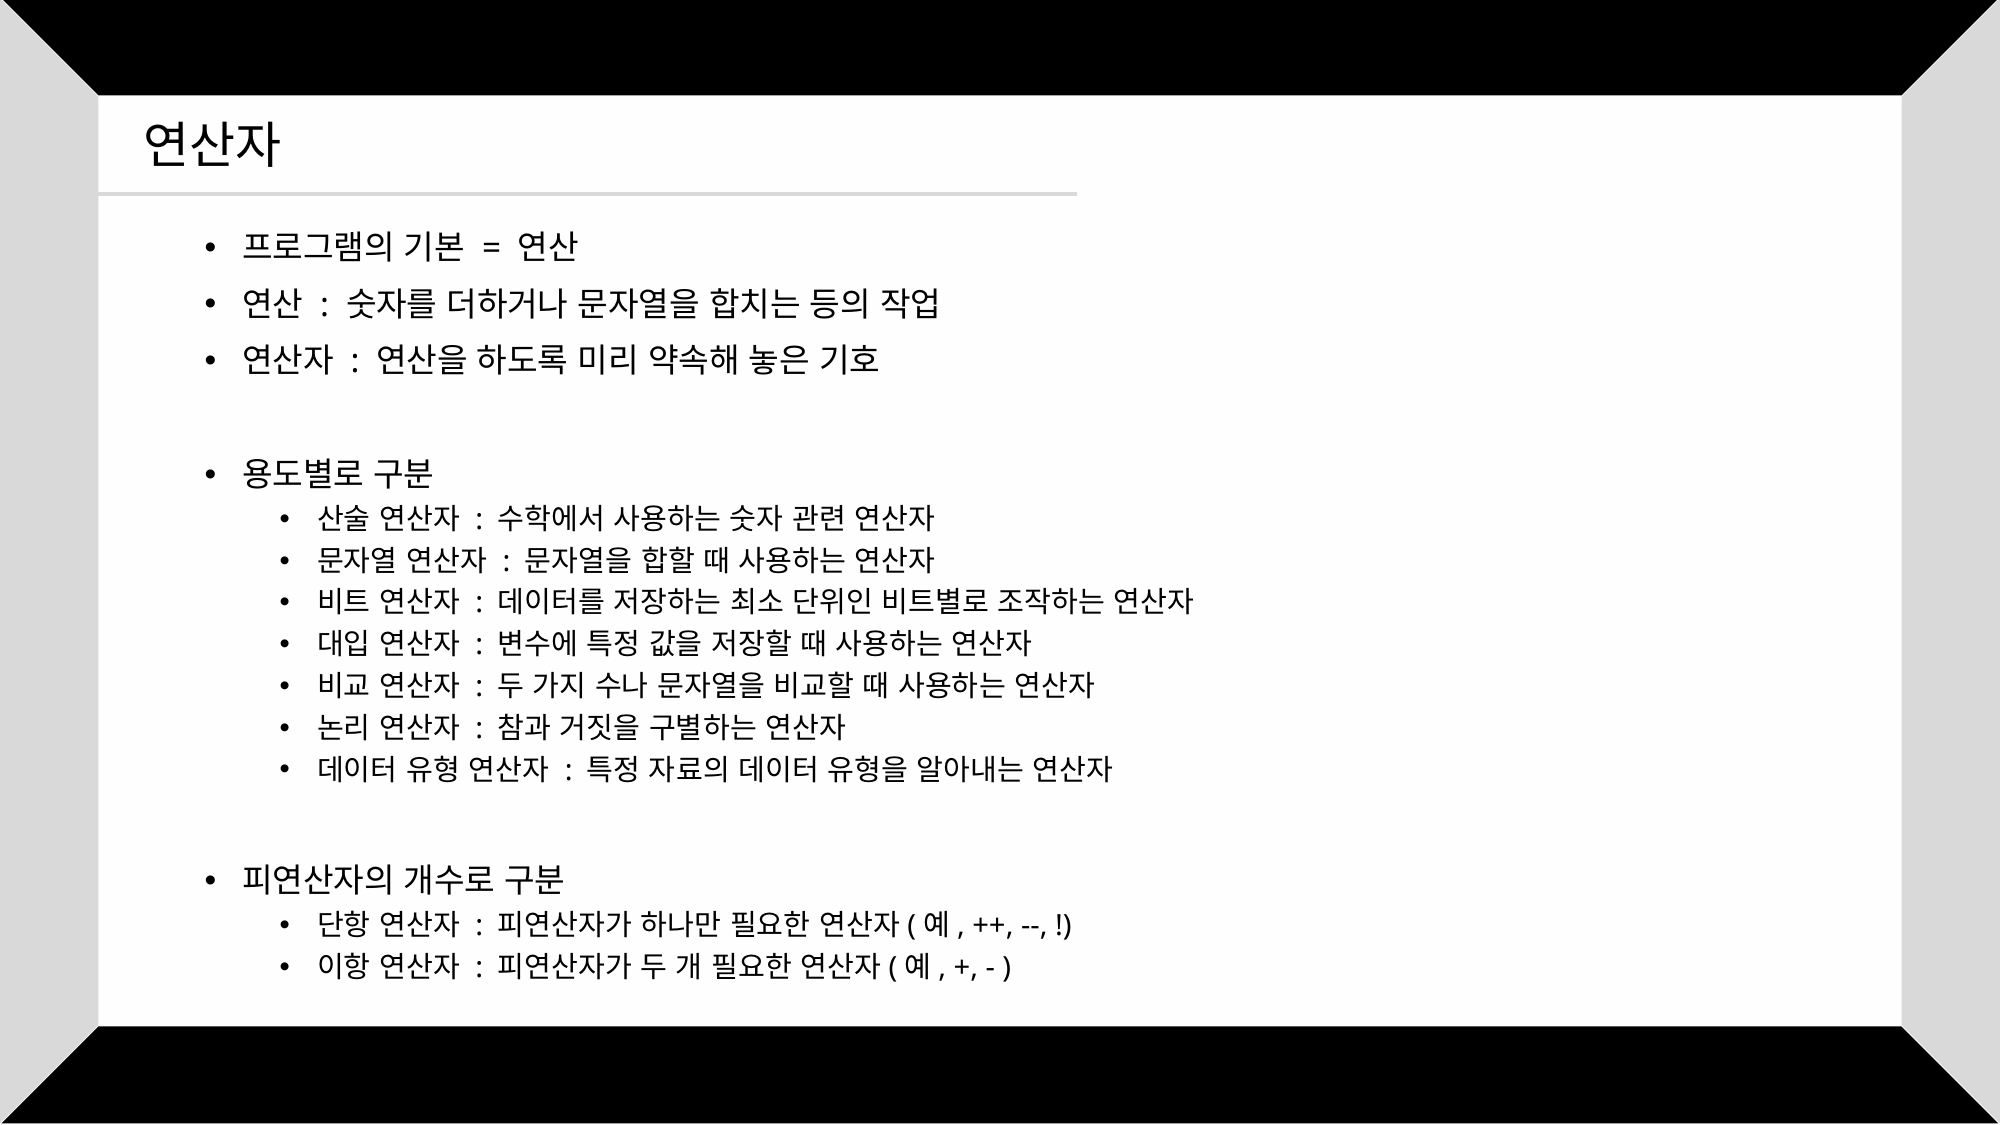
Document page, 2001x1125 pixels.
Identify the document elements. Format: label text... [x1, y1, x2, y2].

list 프로그램의 기본 = 연산 연산 : 숫자를 더하거나 문자열을 합치는 등의 작업 연산자 : 연산을 하도록 미리 약속해 놓은 기호 용도별로 구분 산술 연산자 : 수학에서 사용하는 숫자 관련 연산자 문자열 연산자 : 문자열을 합할 때 사용하는 연산자 비트 연산자 : 데이터를 저장하는 최소 단위인 비트별로 조작하는 연산자 대입 연산자 : 변수에 특정 값을 저장할 때 사용하는 연산자 비교 연산자 : 두 가지 수나 문자열을 비교할 때 사용하는 연산자 논리 연산자 : 참과 거짓을 구별하는 연산자 데이터 유형 연산자 : 특정 자료의 데이터 유형을 알아내는 연산자 피연산자의 개수로 구분 단항 연산자 : 피연산자가 하나만 필요한 연산자(예, ++, --, !) 이항 연산자 : 피연산자가 두 개 필요한 연산자(예, +, - ) [189, 223, 1821, 568]
text_box 연산자 [128, 106, 297, 181]
